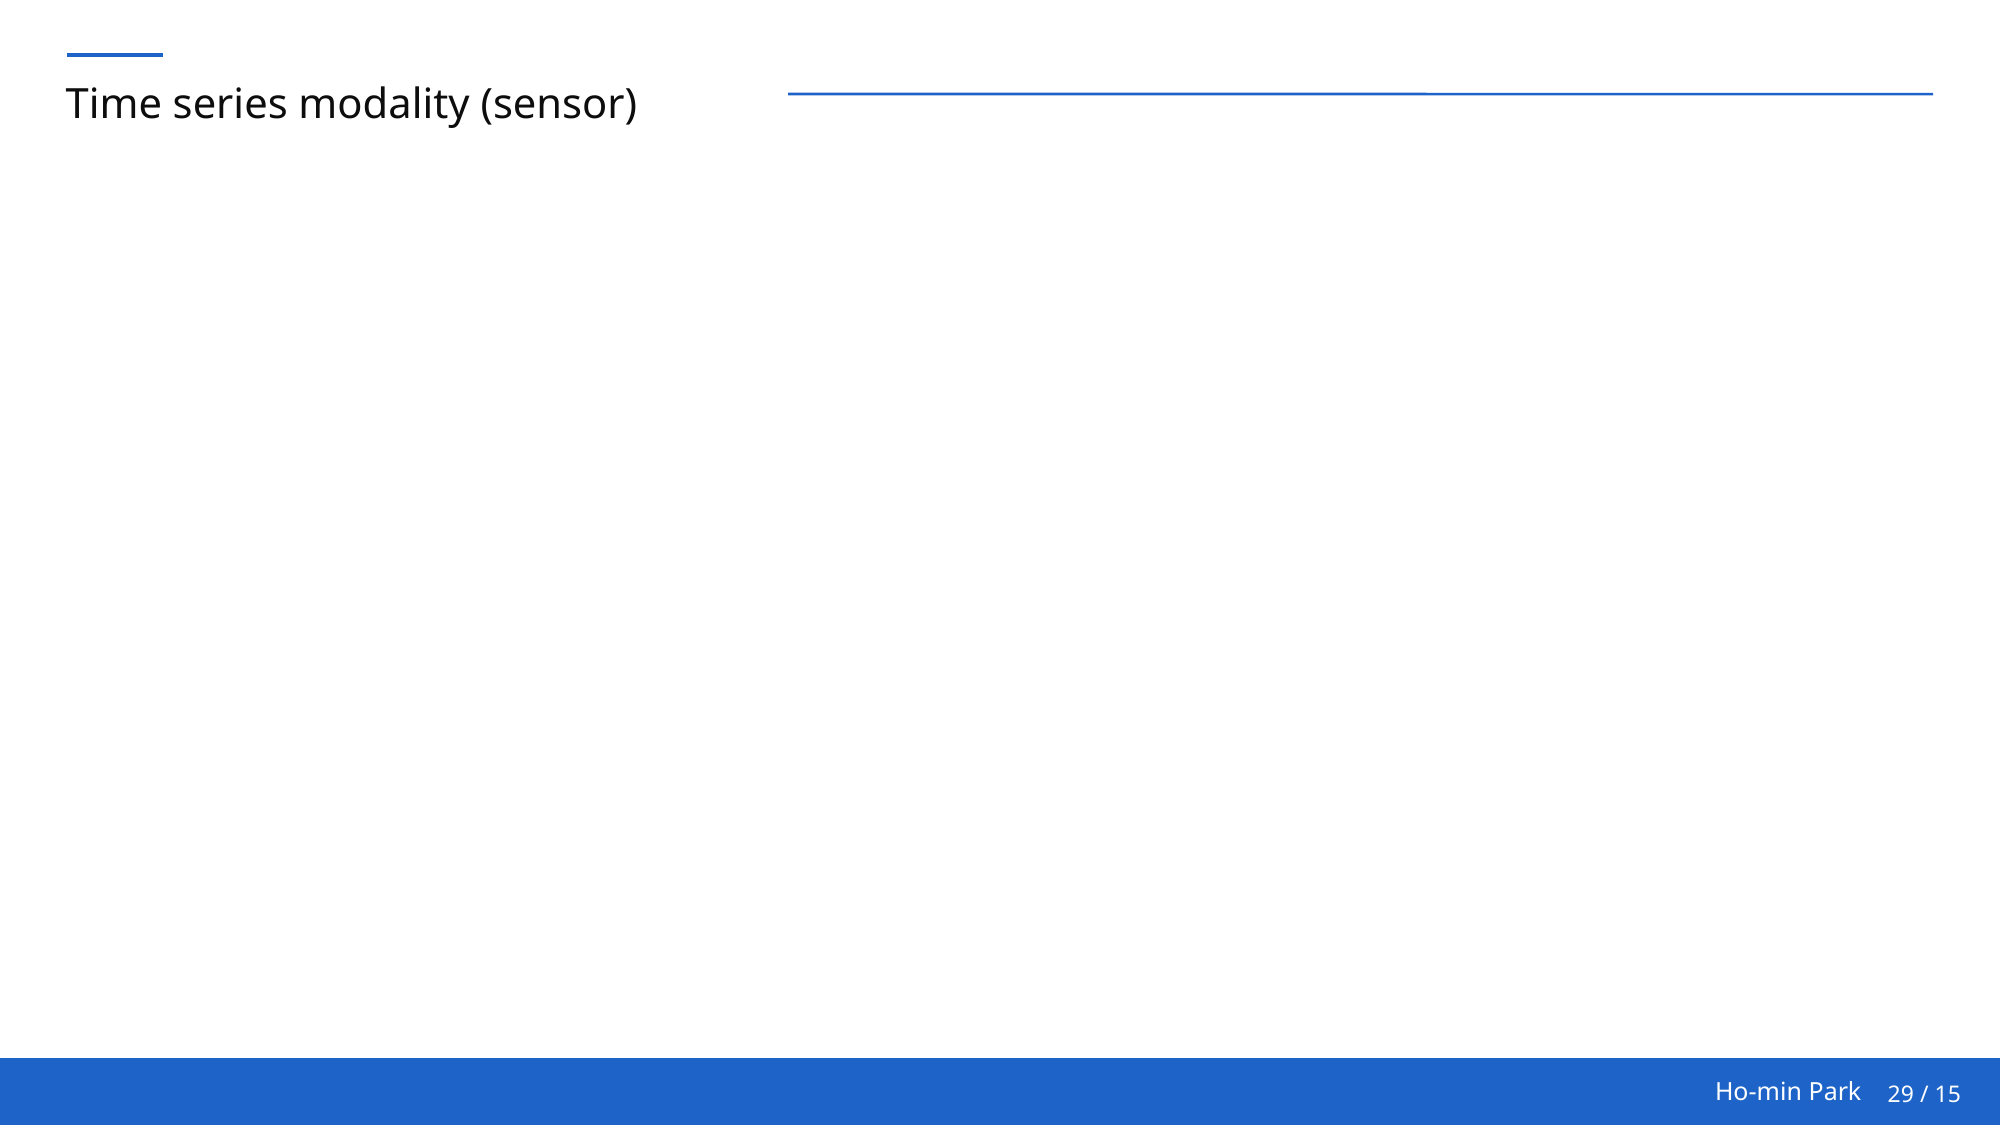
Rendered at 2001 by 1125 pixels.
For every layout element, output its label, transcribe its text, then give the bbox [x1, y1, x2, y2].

title Time series modality (sensor) [50, 54, 789, 134]
